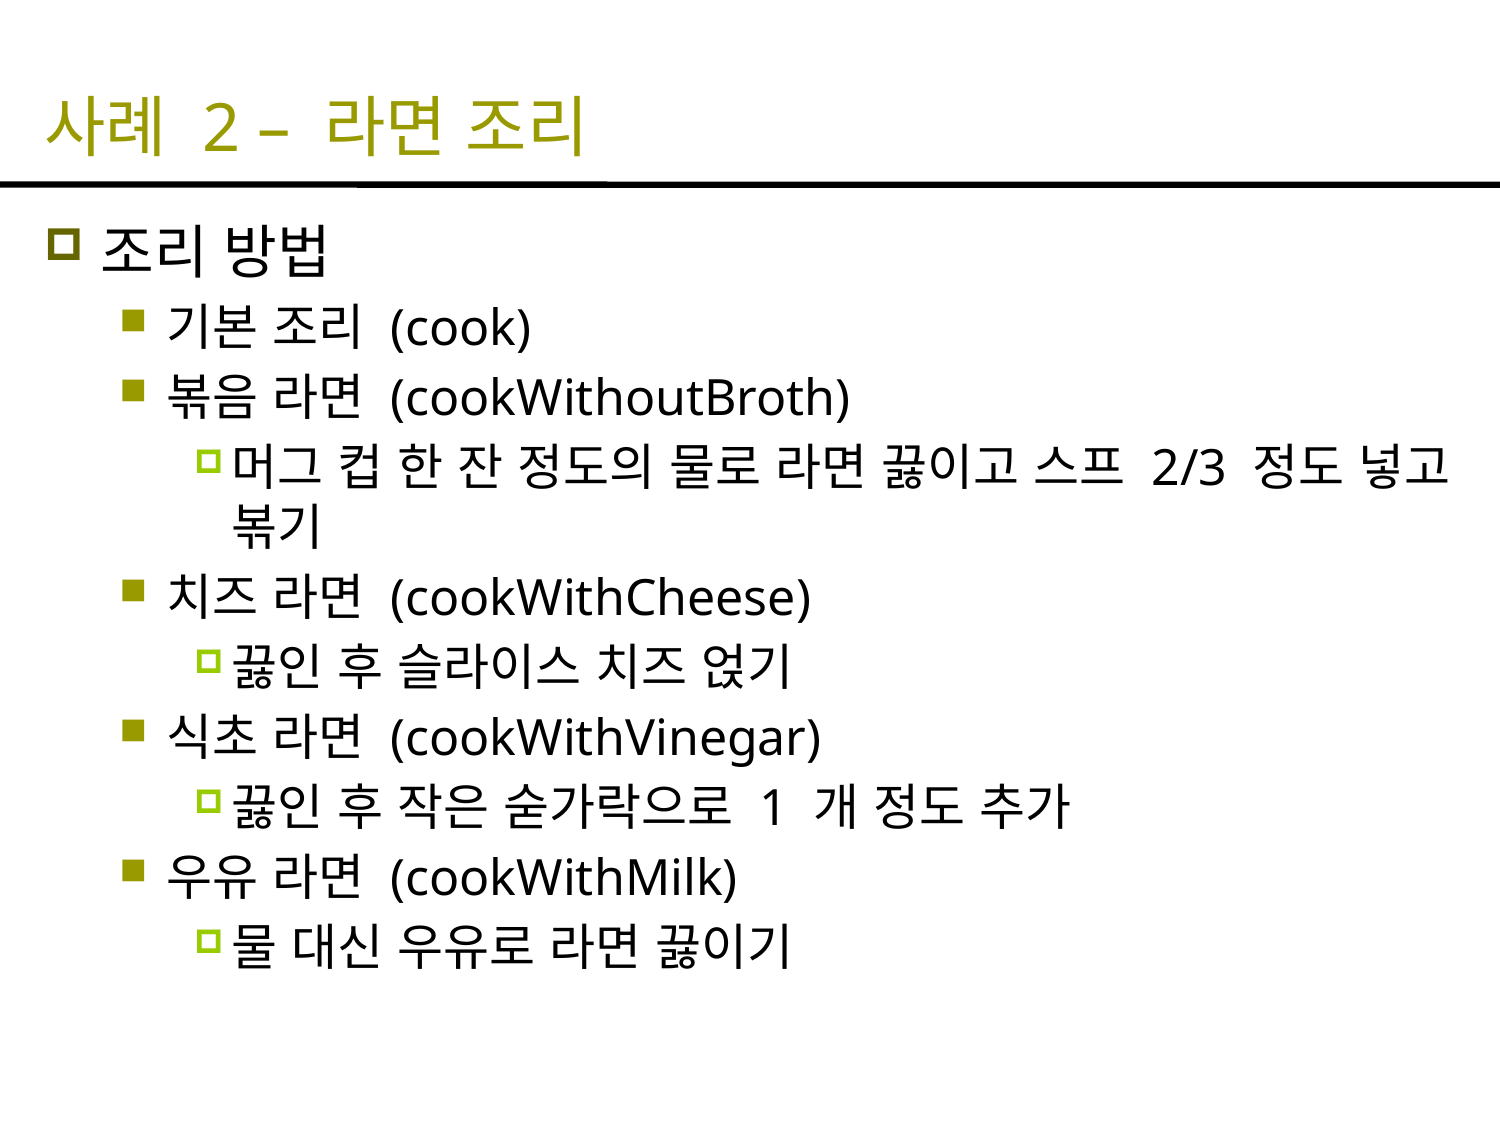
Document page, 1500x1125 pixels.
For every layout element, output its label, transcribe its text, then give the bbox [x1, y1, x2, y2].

list 조리 방법 기본 조리 (cook) 볶음 라면 (cookWithoutBroth) 머그 컵 한 잔 정도의 물로 라면 끓이고 스프 2/3 정도 넣고 볶기 치즈 라면 (cookWithCheese) 끓인 후 슬라이스 치즈 얹기 식초 라면 (cookWithVinegar) 끓인 후 작은 숟가락으로 1 개 정도 추가 우유 라면 (cookWithMilk) 물 대신 우유로 라면 끓이기 [29, 208, 1471, 1006]
title 사례 2 – 라면 조리 [29, 45, 1471, 173]
